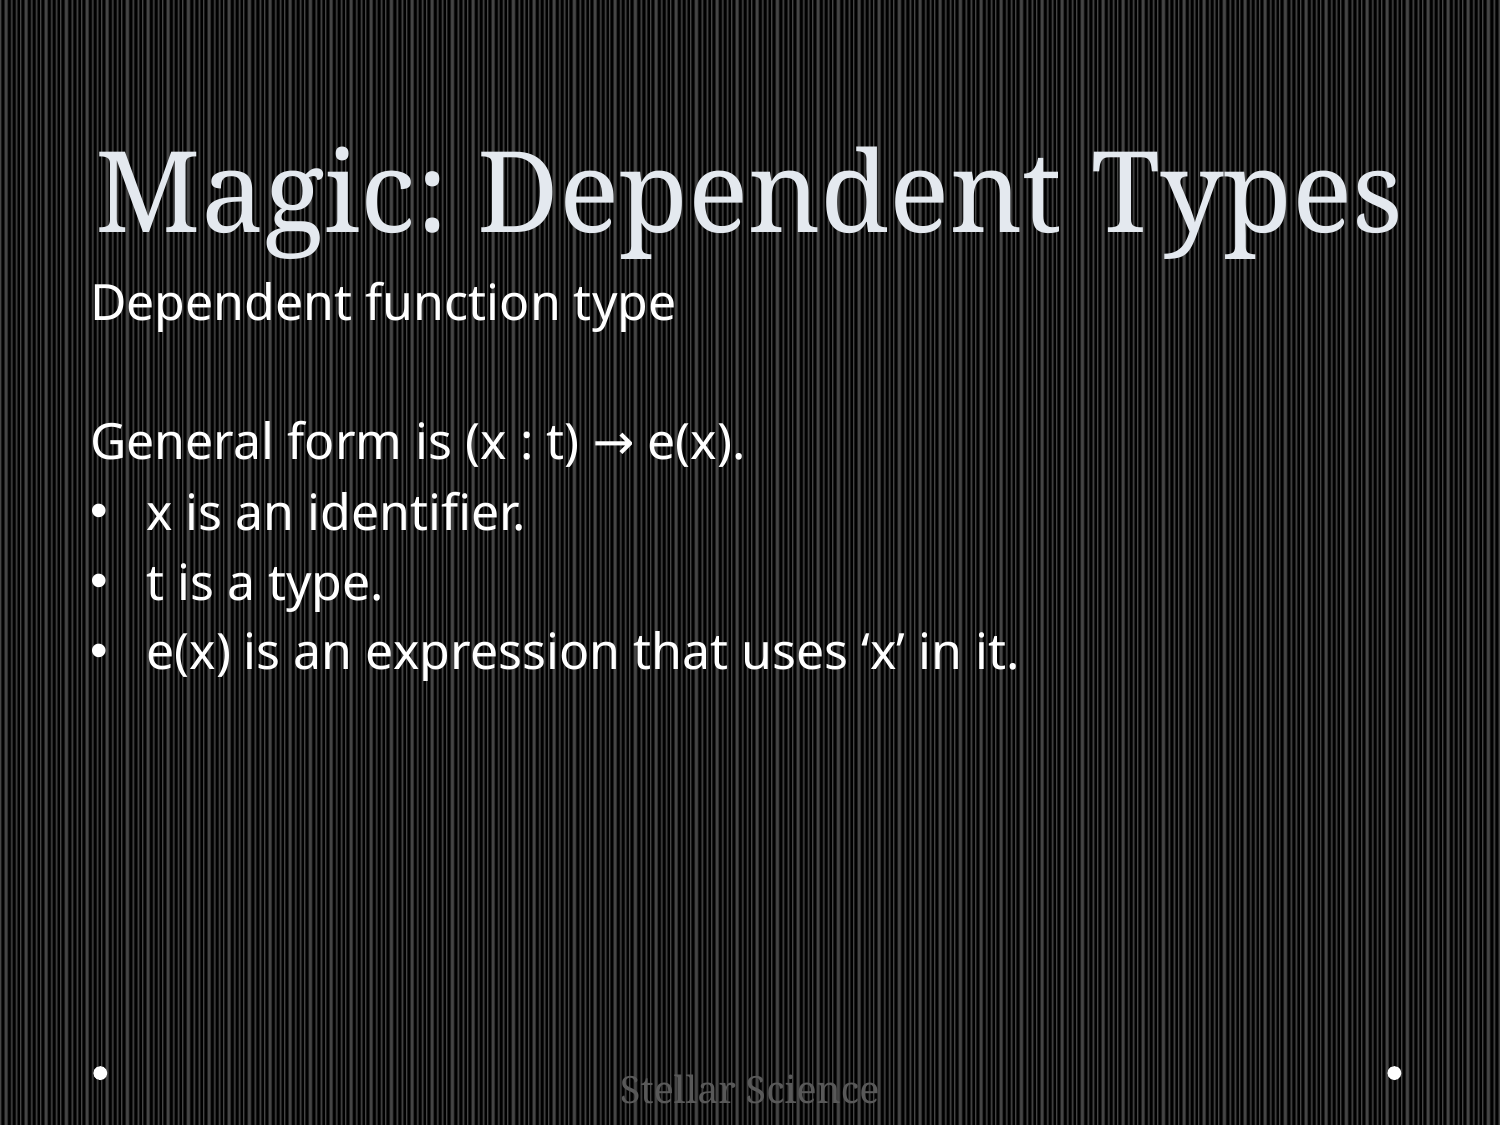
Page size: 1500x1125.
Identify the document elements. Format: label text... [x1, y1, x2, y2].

text_box Stellar Science [605, 1058, 895, 1119]
list Dependent function type General form is (x : t) → e(x). x is an identifier. t is a type. e(x) is an expression that uses ‘x’ in it. [75, 262, 1425, 1005]
title Magic: Dependent Types [75, 0, 1425, 262]
